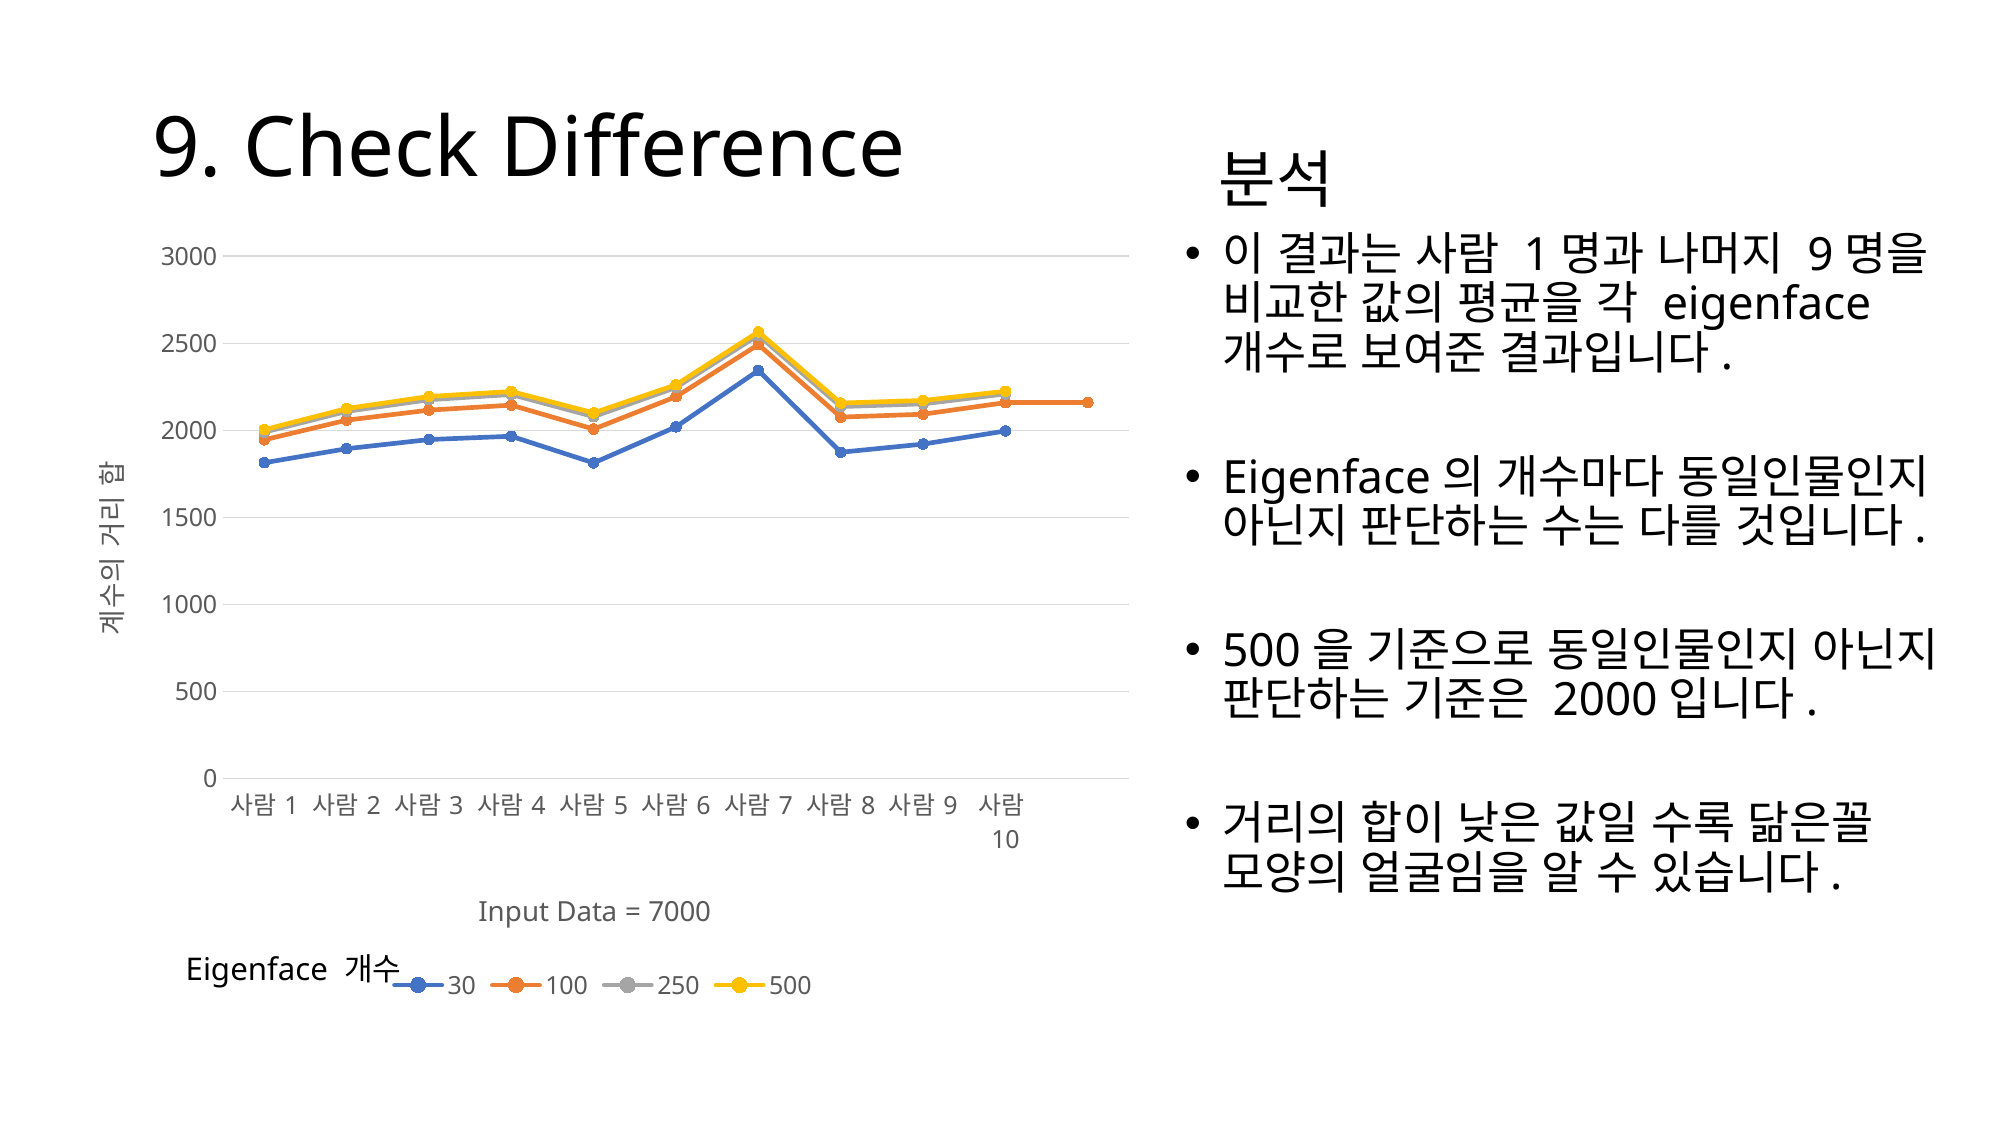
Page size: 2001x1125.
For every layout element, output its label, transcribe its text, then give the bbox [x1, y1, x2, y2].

text_box 분석 [1204, 132, 1349, 223]
text_box 9. Check Difference [137, 28, 1863, 223]
chart [54, 223, 1151, 1009]
text_box 이 결과는 사람 1명과 나머지 9명을 비교한 값의 평균을 각 eigenface 개수로 보여준 결과입니다. Eigenface의 개수마다 동일인물인지 아닌지 판단하는 수는 다를 것입니다. 500을 기준으로 동일인물인지 아닌지 판단하는 기준은 2000입니다. 거리의 합이 낮은 값일 수록 닮은꼴 모양의 얼굴임을 알 수 있습니다. [1151, 223, 1986, 569]
